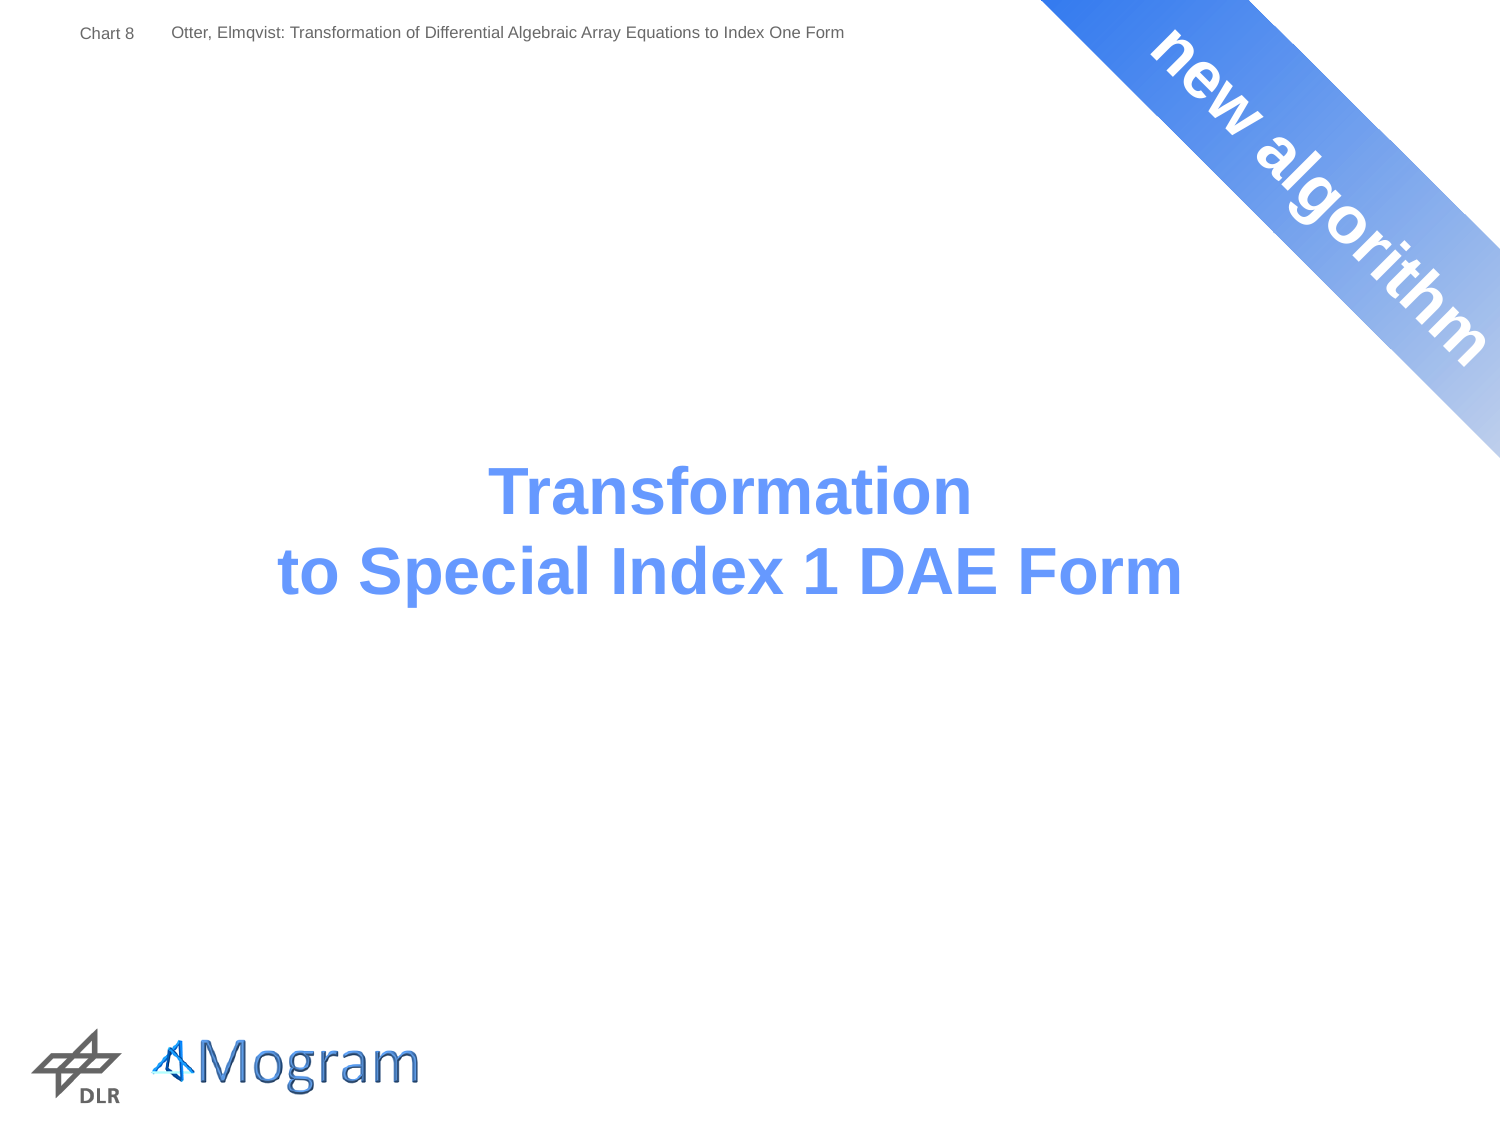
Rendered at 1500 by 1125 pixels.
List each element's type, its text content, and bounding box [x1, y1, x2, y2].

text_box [1041, 0, 1500, 592]
footer Otter, Elmqvist: Transformation of Differential Algebraic Array Equations to Index One Form [610, 19, 1036, 45]
text_box Transformation to Special Index 1 DAE Form [277, 448, 1186, 609]
text_box [25, 0, 610, 305]
picture [29, 1024, 124, 1109]
picture [148, 1034, 421, 1096]
